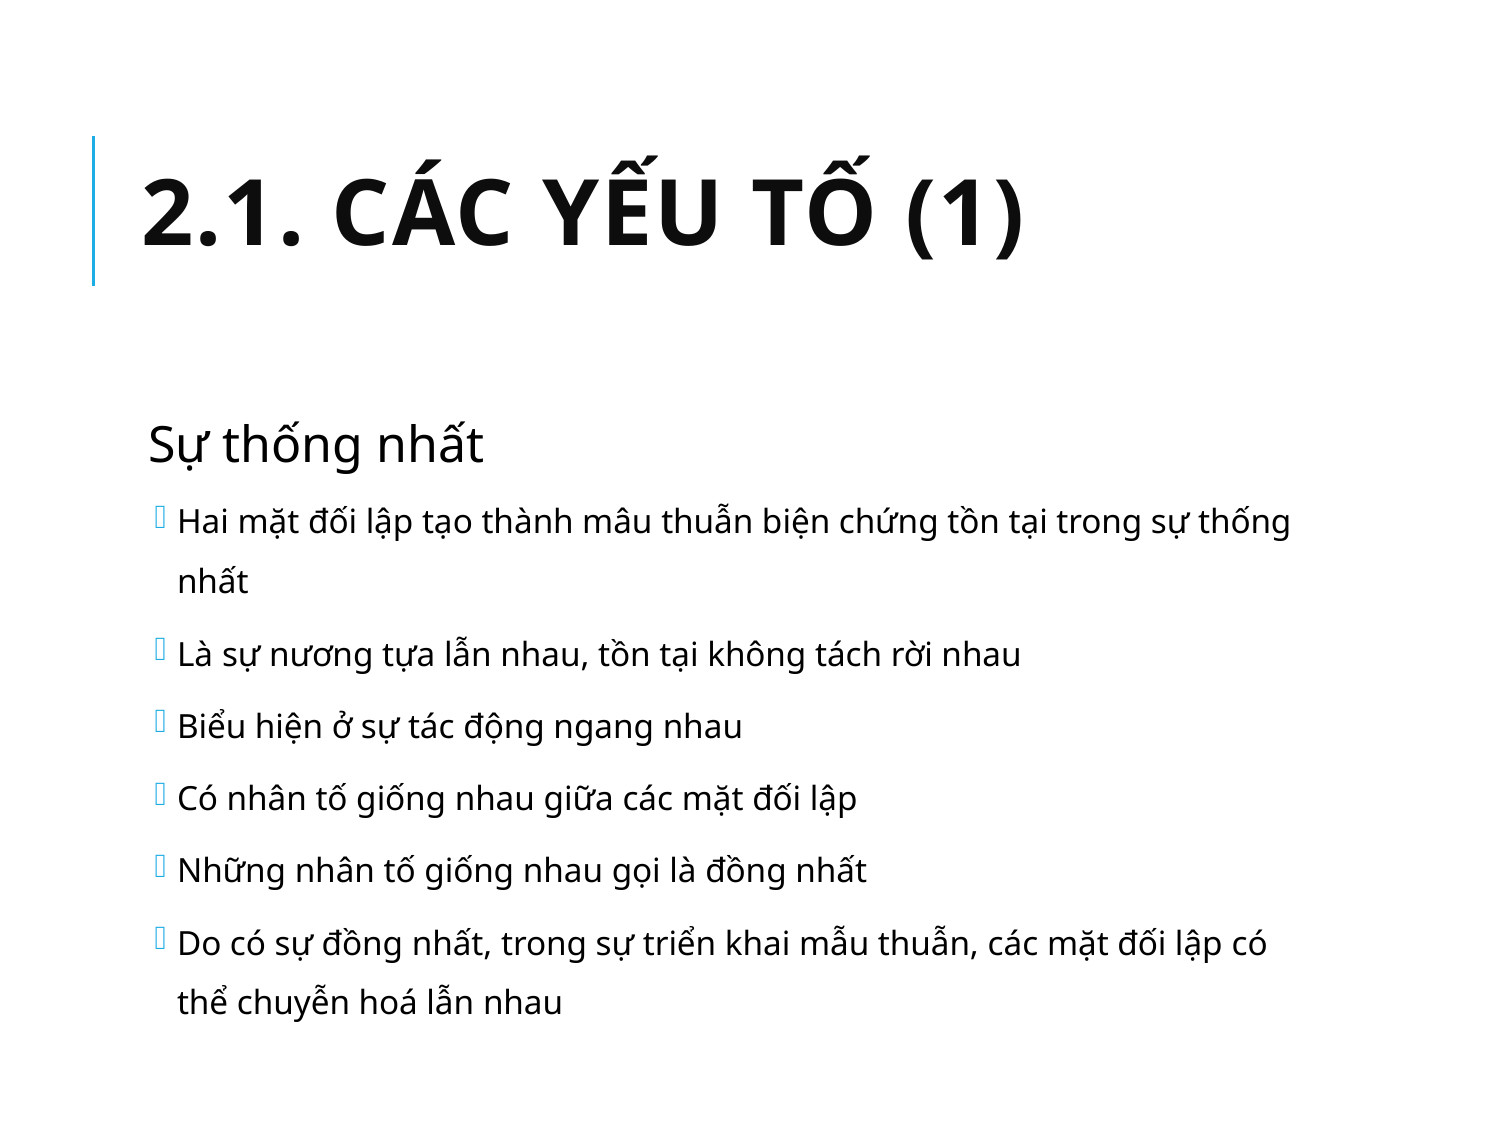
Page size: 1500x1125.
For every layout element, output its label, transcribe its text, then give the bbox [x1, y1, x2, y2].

list Sự thống nhất Hai mặt đối lập tạo thành mâu thuẫn biện chứng tồn tại trong sự thống nhất Là sự nương tựa lẫn nhau, tồn tại không tách rời nhau Biểu hiện ở sự tác động ngang nhau Có nhân tố giống nhau giữa các mặt đối lập Những nhân tố giống nhau gọi là đồng nhất Do có sự đồng nhất, trong sự triển khai mẫu thuẫn, các mặt đối lập có thể chuyễn hoá lẫn nhau [126, 375, 1322, 1035]
title 2.1. Các yếu tố (1) [126, 96, 1322, 342]
